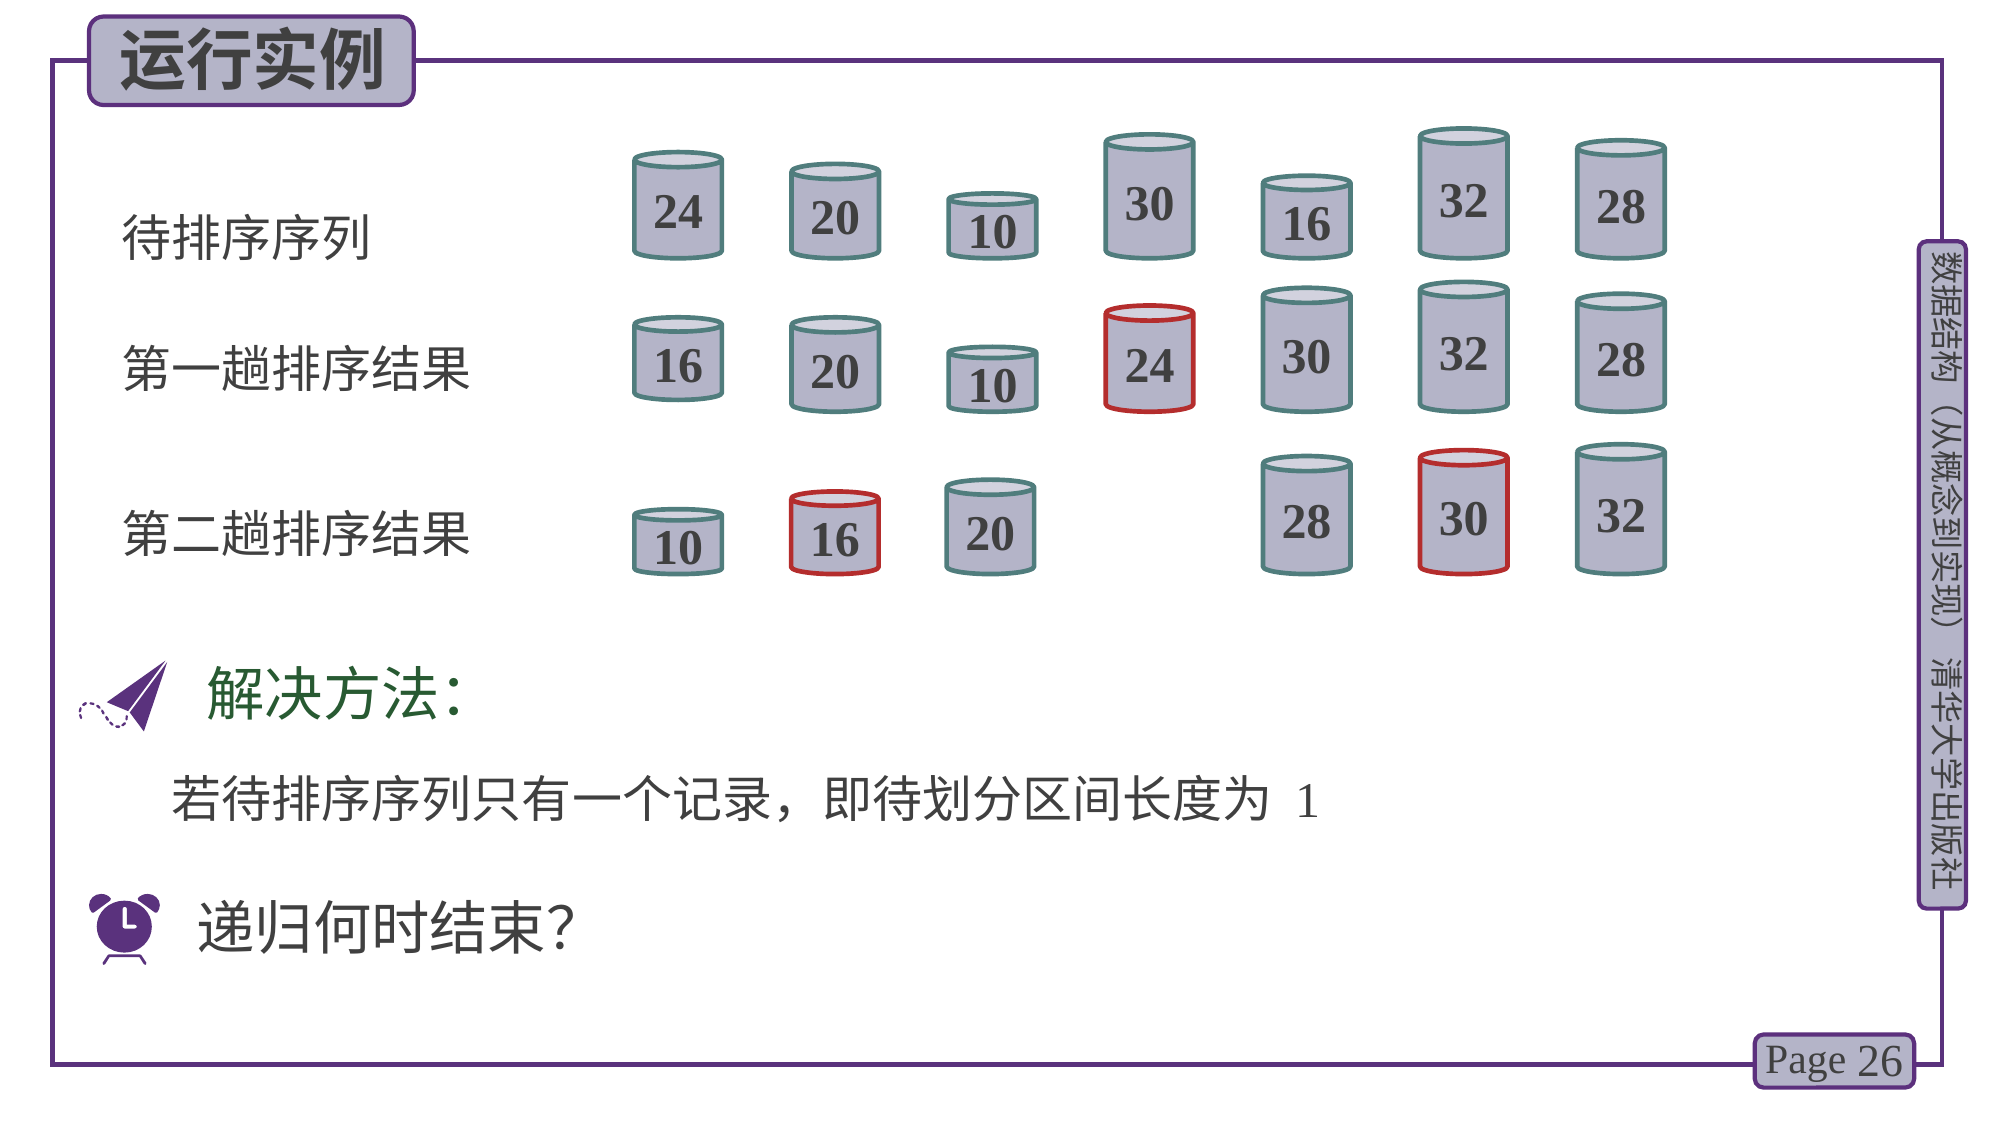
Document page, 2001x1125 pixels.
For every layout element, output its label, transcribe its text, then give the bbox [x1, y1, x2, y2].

text_box [87, 15, 405, 107]
text_box 运行实例 [104, 10, 423, 105]
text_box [78, 649, 515, 736]
text_box 30 [1105, 134, 1194, 259]
text_box 30 [1262, 287, 1351, 412]
text_box 32 [1420, 128, 1508, 259]
text_box 28 [1262, 456, 1351, 575]
text_box 16 [791, 491, 879, 575]
text_box 20 [946, 479, 1035, 575]
text_box 24 [634, 152, 722, 259]
text_box 若待排序序列只有一个记录，即待划分区间长度为 1 [157, 747, 1378, 823]
text_box 10 [948, 193, 1037, 259]
text_box 10 [948, 346, 1037, 412]
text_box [88, 883, 1843, 970]
text_box 28 [1577, 140, 1665, 259]
text_box 30 [1420, 450, 1508, 575]
text_box 20 [791, 317, 880, 412]
text_box 24 [1105, 305, 1194, 412]
text_box 16 [634, 317, 722, 400]
text_box 20 [791, 163, 880, 259]
text_box 待排序序列 [106, 199, 416, 275]
text_box 28 [1577, 293, 1665, 412]
text_box 32 [1577, 444, 1665, 575]
text_box 第一趟排序结果 [106, 330, 519, 405]
text_box 第二趟排序结果 [106, 495, 519, 571]
text_box 32 [1420, 281, 1508, 412]
text_box 10 [634, 509, 722, 575]
text_box 16 [1262, 175, 1351, 259]
